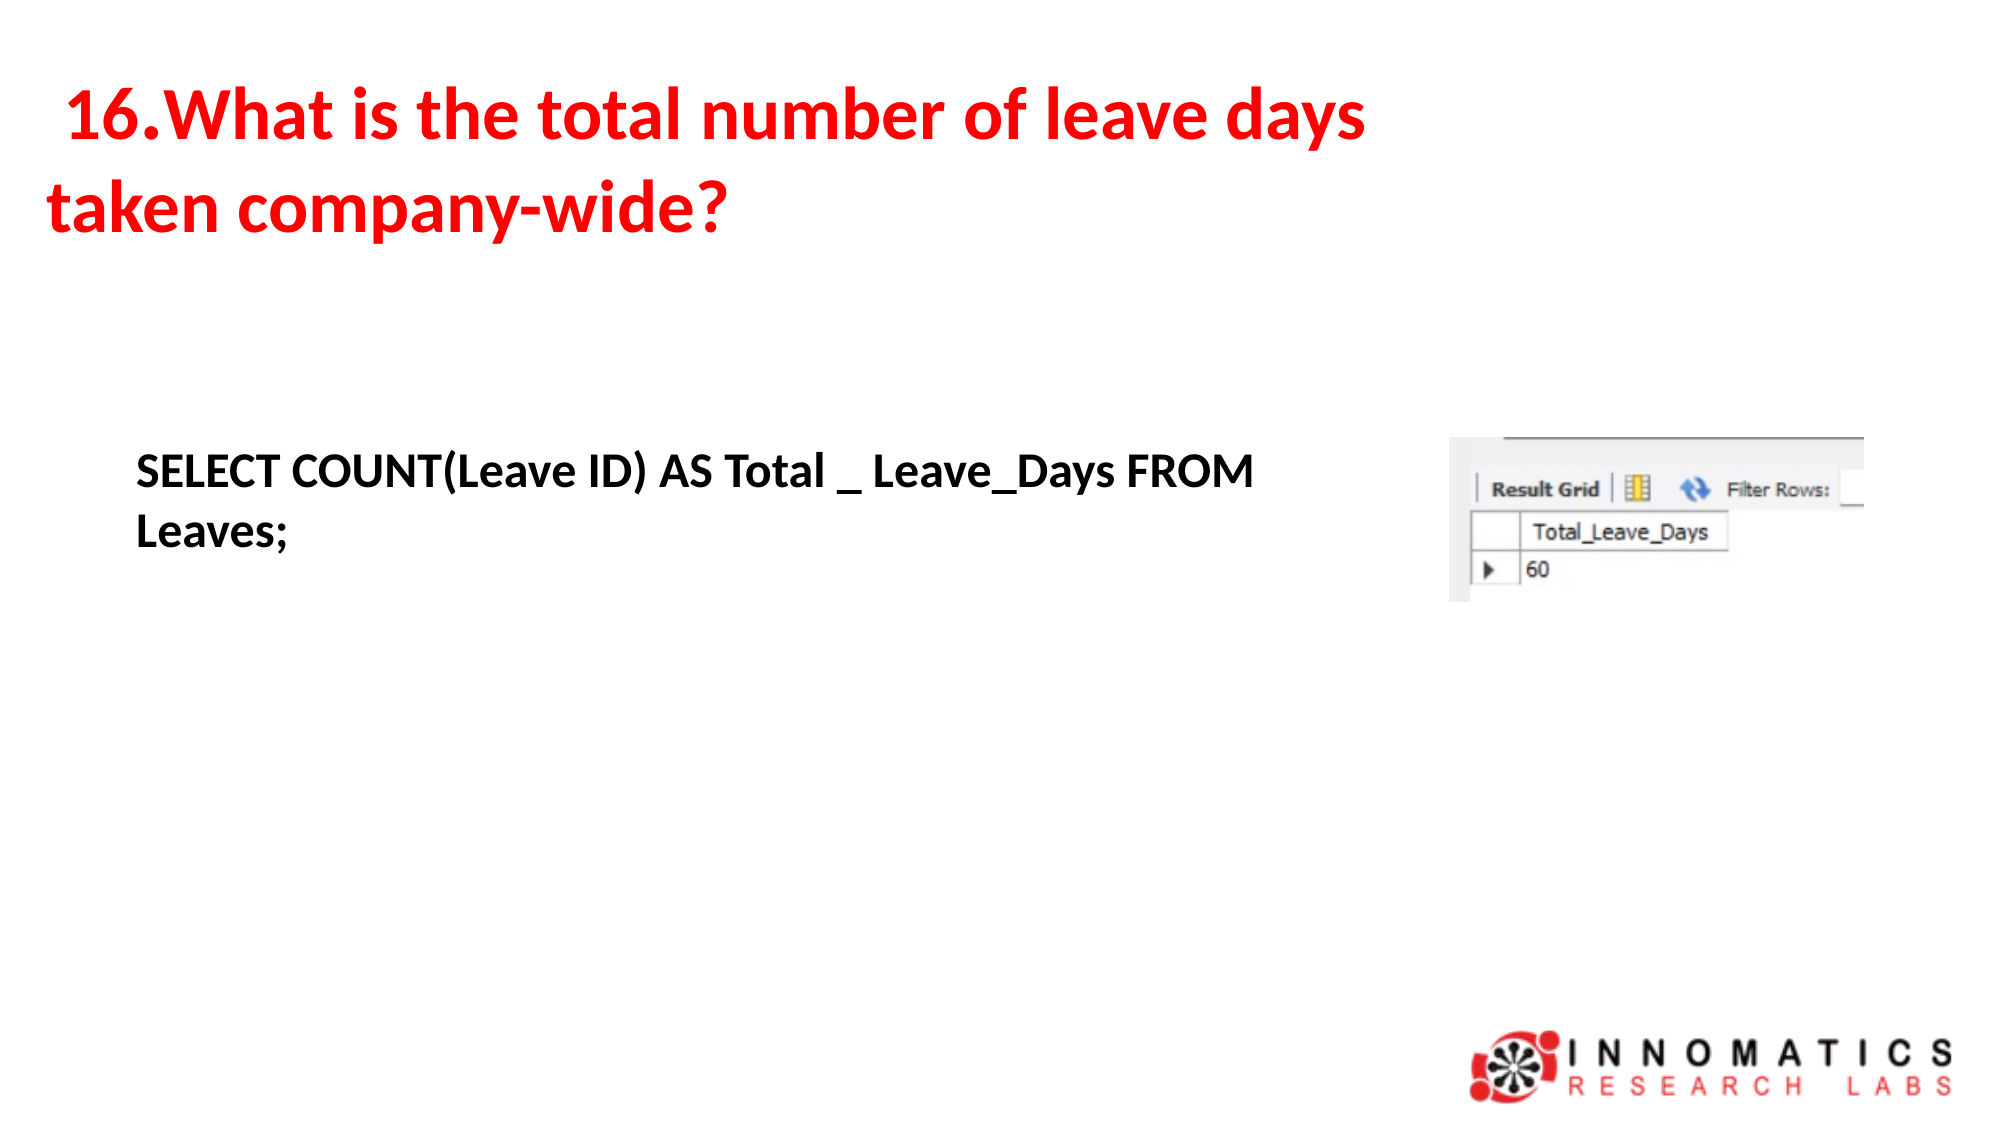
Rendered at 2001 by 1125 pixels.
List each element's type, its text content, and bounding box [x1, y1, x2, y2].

picture [1445, 1014, 1975, 1117]
list SELECT COUNT(Leave ID) AS Total _ Leave_Days FROM Leaves; [136, 437, 1388, 559]
title 16.What is the total number of leave days taken company-wide? [46, 47, 1462, 250]
picture [1449, 437, 1865, 602]
